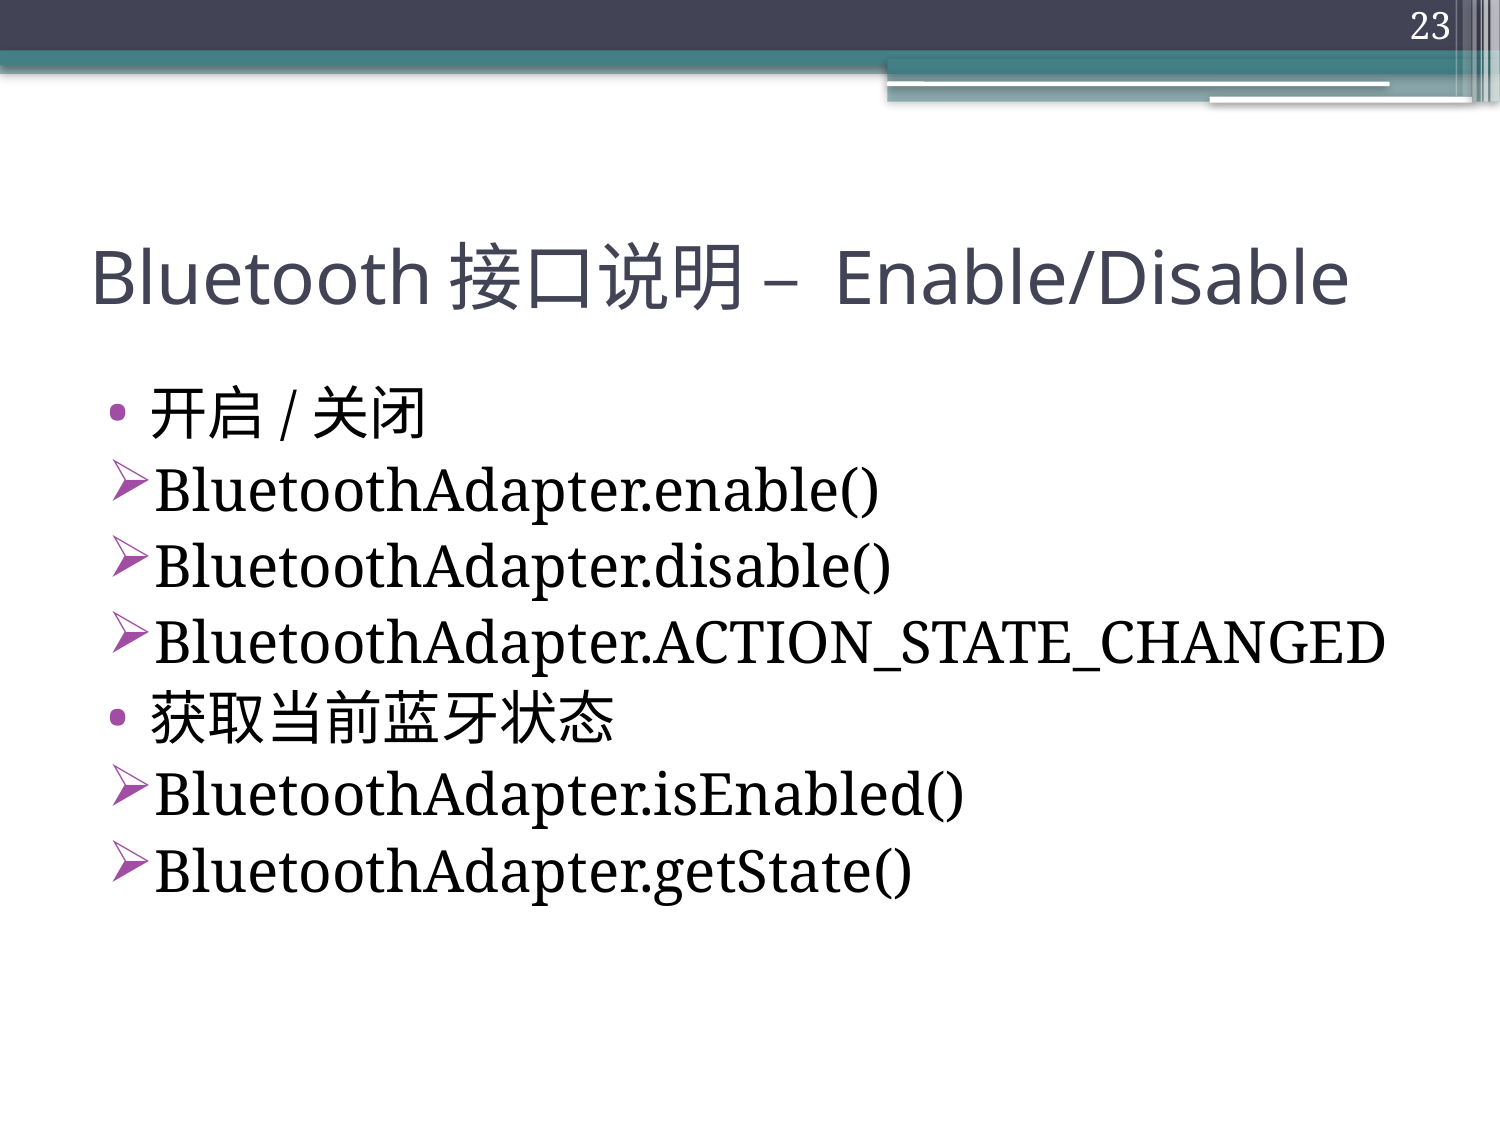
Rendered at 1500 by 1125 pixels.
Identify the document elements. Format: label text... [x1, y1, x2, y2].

slide_number 23 [1341, 0, 1466, 61]
title Bluetooth接口说明 – Enable/Disable [75, 187, 1425, 363]
list 开启/关闭 BluetoothAdapter.enable() BluetoothAdapter.disable() BluetoothAdapter.ACTION_STATE_CHANGED 获取当前蓝牙状态 BluetoothAdapter.isEnabled() BluetoothAdapter.getState() [75, 368, 1425, 1083]
